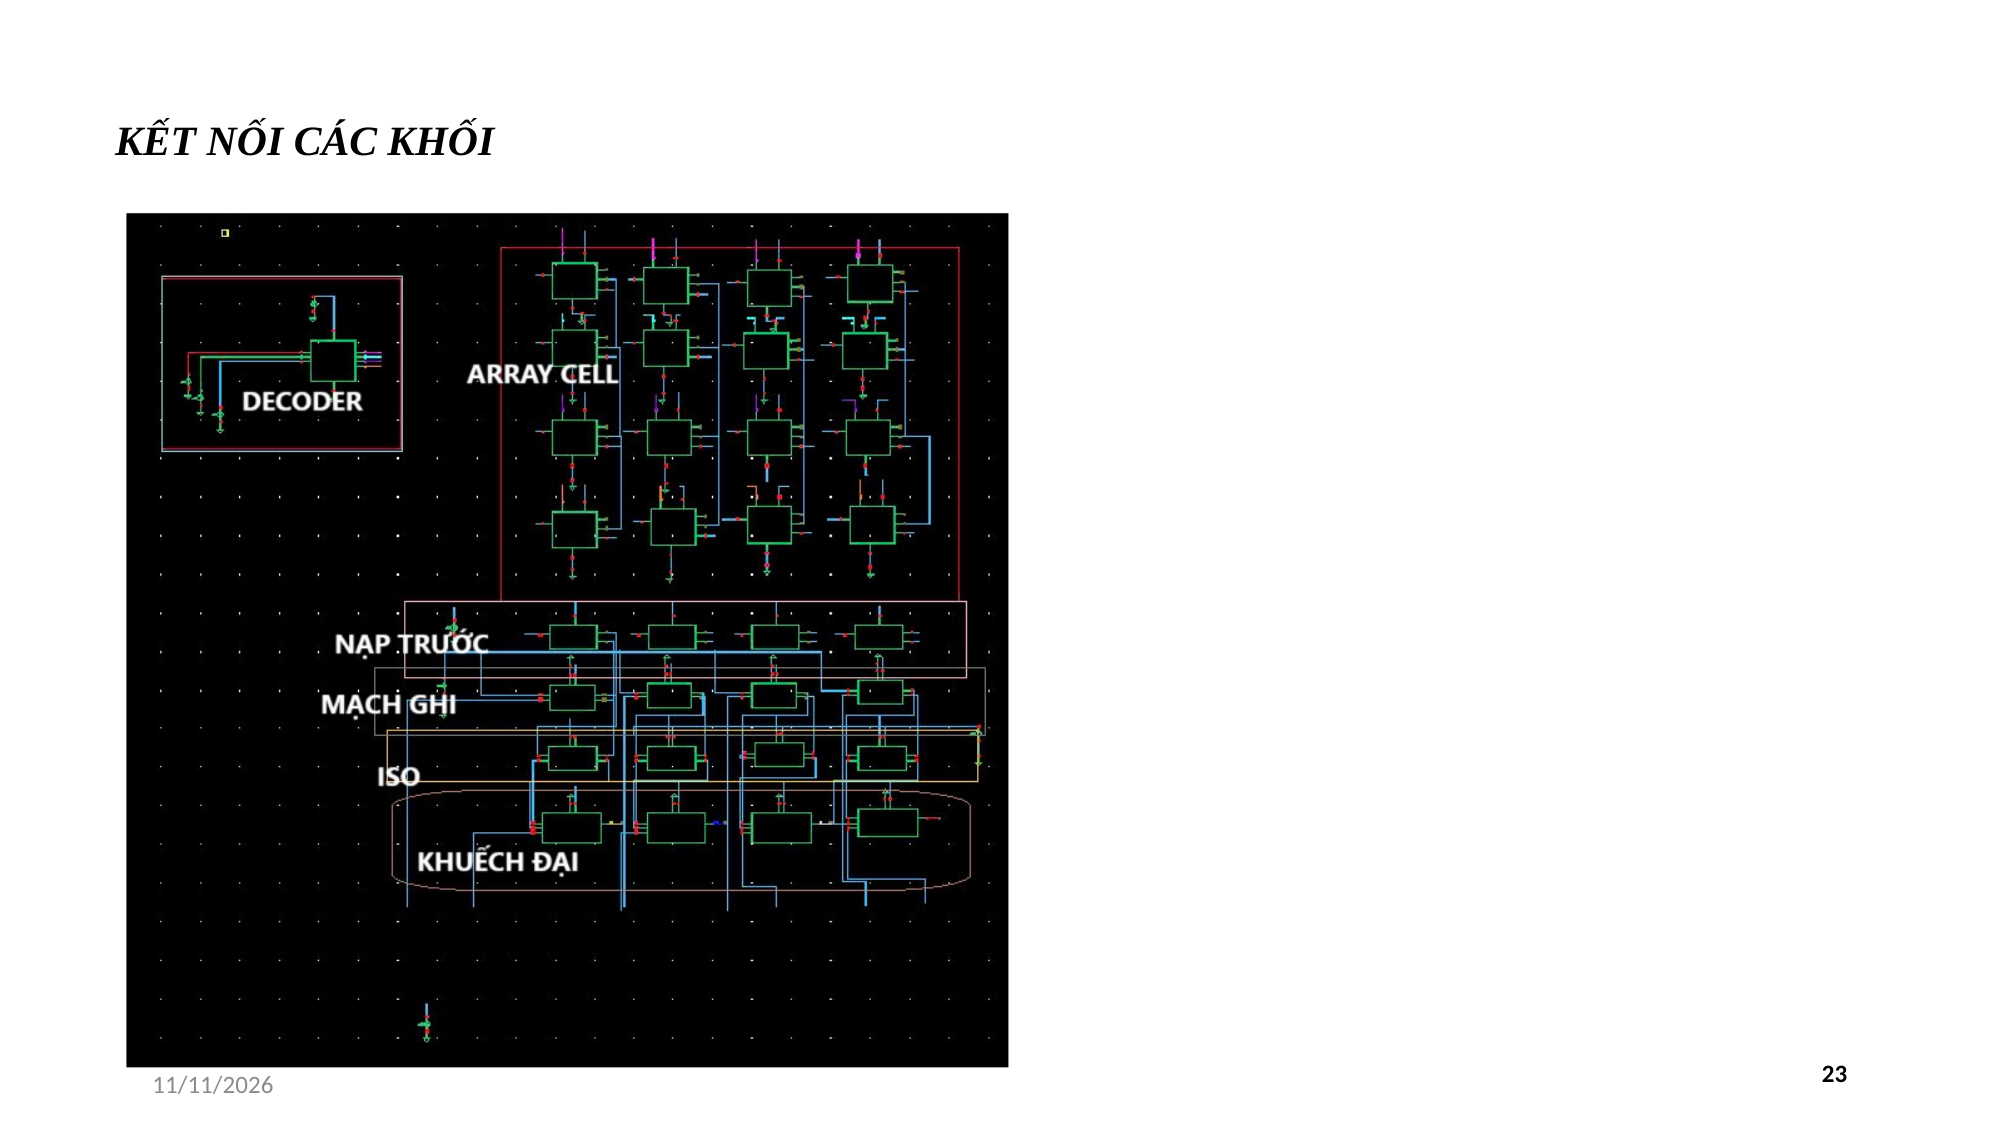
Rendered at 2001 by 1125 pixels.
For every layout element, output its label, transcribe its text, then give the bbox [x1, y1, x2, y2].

text_box KẾT NỐI CÁC KHỐI [100, 106, 1029, 172]
picture [0, 187, 1534, 1125]
slide_number 23 [1534, 1042, 1863, 1103]
